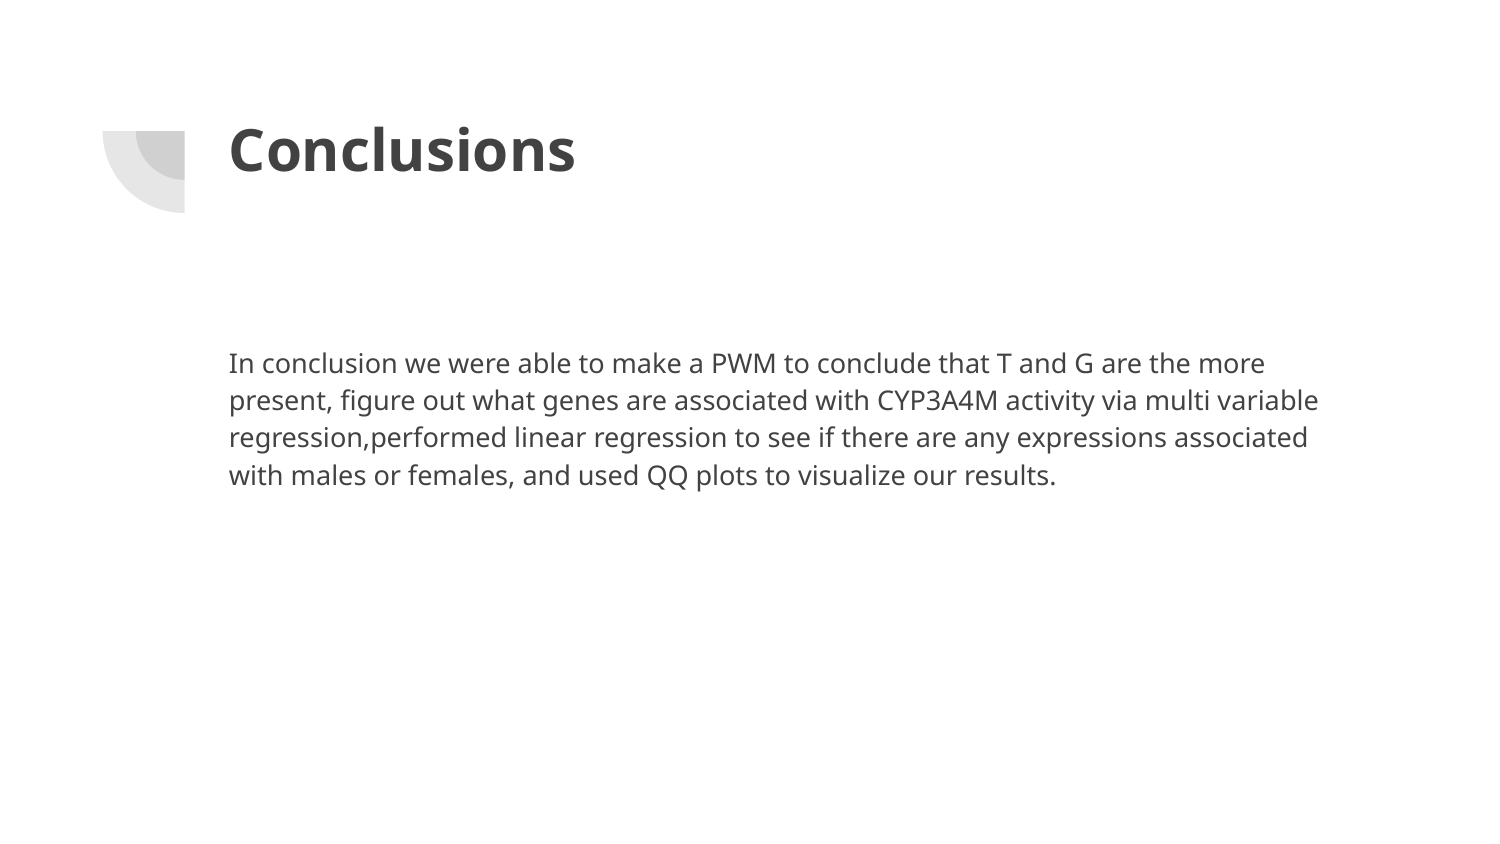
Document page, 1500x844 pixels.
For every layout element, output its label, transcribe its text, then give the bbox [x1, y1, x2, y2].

title Conclusions [213, 98, 1368, 263]
list In conclusion we were able to make a PWM to conclude that T and G are the more present, figure out what genes are associated with CYP3A4M activity via multi variable regression,performed linear regression to see if there are any expressions associated with males or females, and used QQ plots to visualize our results. [213, 326, 1368, 744]
